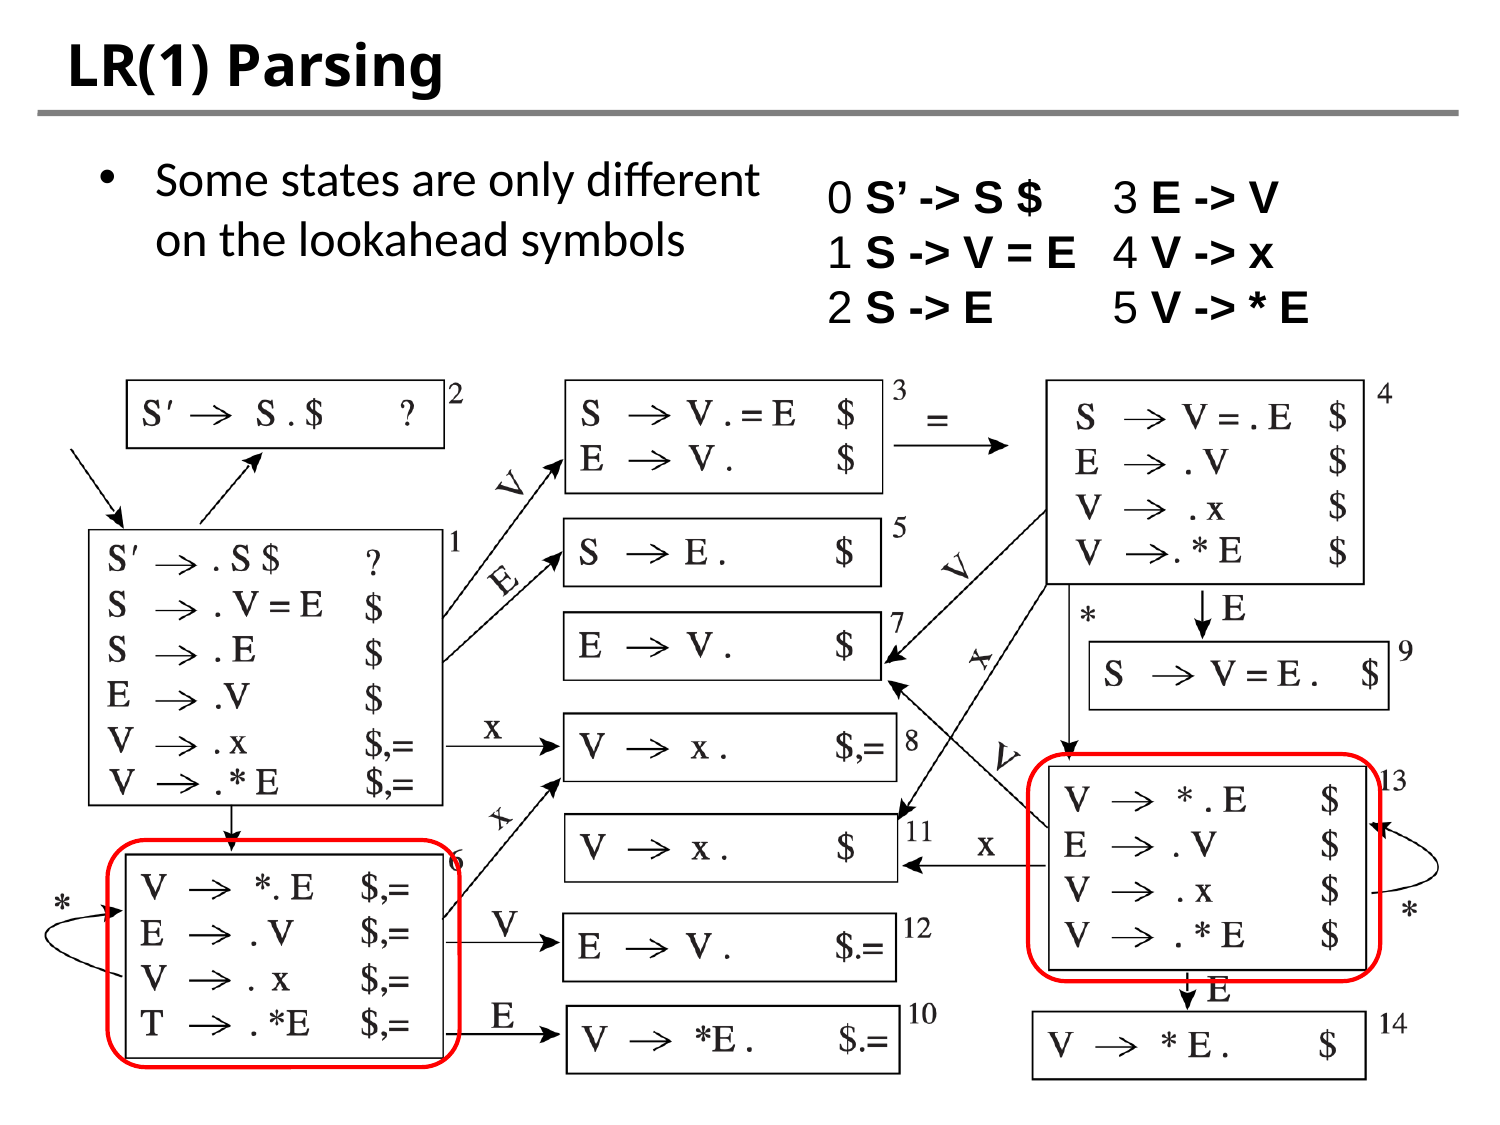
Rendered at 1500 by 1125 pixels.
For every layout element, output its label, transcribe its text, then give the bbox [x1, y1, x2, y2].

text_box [811, 159, 1397, 345]
text_box Some states are only different on the lookahead symbols [83, 138, 836, 274]
picture [39, 368, 1443, 1089]
title LR(1) Parsing [64, 25, 1450, 216]
